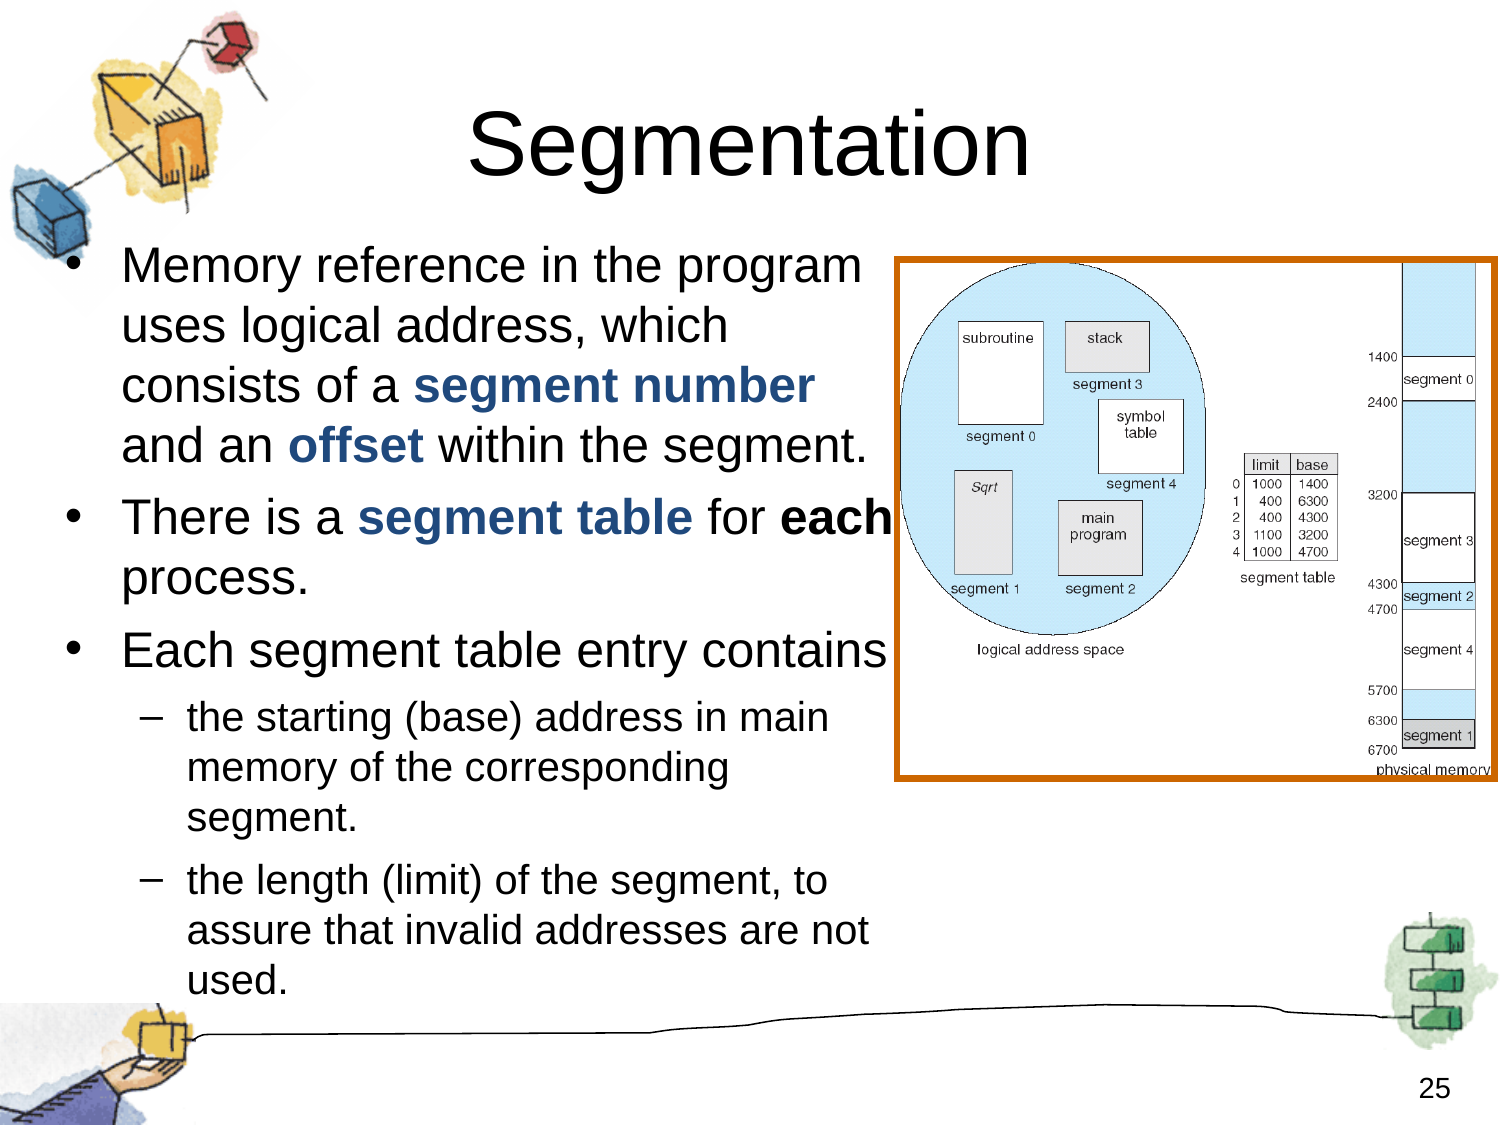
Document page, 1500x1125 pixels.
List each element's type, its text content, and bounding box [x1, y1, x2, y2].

text_box Memory reference in the program uses logical address, which consists of a segment number and an offset within the segment. There is a segment table for each process. Each segment table entry contains the starting (base) address in main memory of the corresponding segment. the length (limit) of the segment, to assure that invalid addresses are not used. [50, 224, 913, 1038]
picture [1382, 912, 1500, 1050]
picture [113, 0, 275, 45]
picture [0, 1003, 196, 1125]
picture [0, 85, 74, 282]
text_box Segmentation [74, 45, 1425, 233]
picture [899, 262, 1492, 776]
